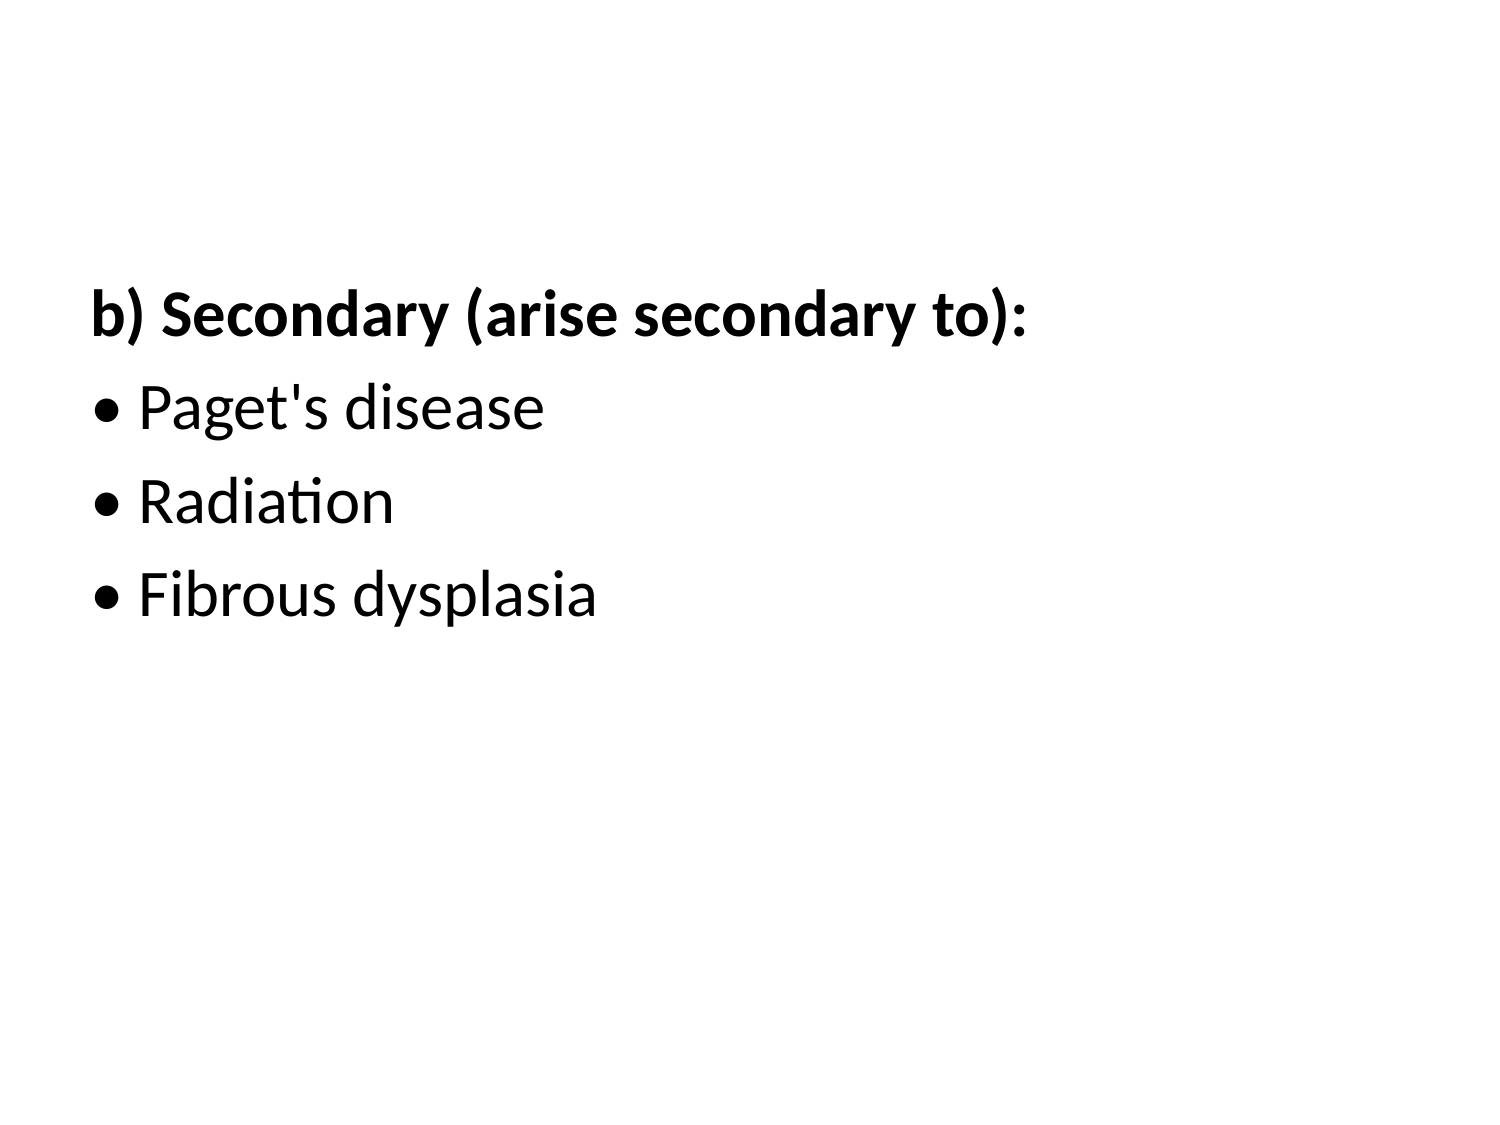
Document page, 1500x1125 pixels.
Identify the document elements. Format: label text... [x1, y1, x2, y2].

list b) Secondary (arise secondary to): • Paget's disease • Radiation • Fibrous dysplasia [75, 262, 1425, 1005]
